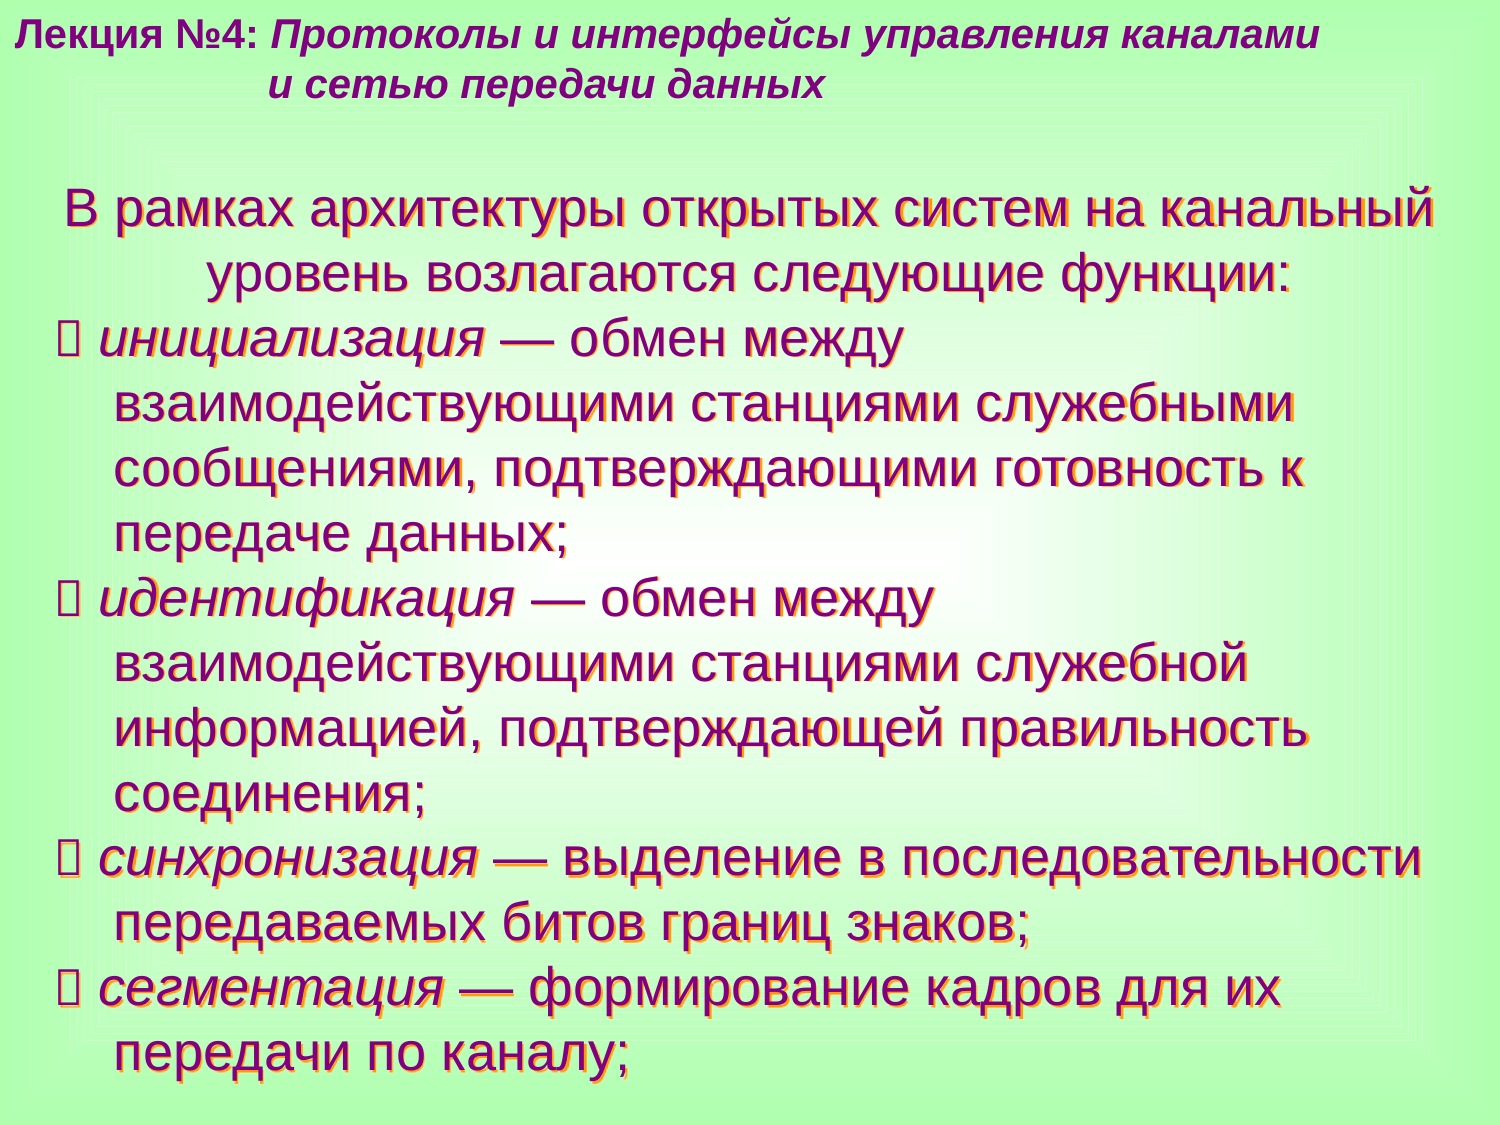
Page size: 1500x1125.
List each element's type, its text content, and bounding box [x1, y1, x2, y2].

text_box Лекция №4: Протоколы и интерфейсы управления каналами и сетью передачи данных [0, 0, 1355, 115]
text_box В рамках архитектуры открытых систем на канальный уровень возлагаются следующие функции:  инициализация — обмен между взаимодействующими станциями служебными сообщениями, подтверждающими готовность к передаче данных;  идентификация — обмен между взаимодействующими станциями служебной информацией, подтверждающей правильность соединения;  синхронизация — выделение в последовательности передаваемых битов границ знаков;  сегментация — формирование кадров для их передачи по каналу; [39, 164, 1461, 1089]
